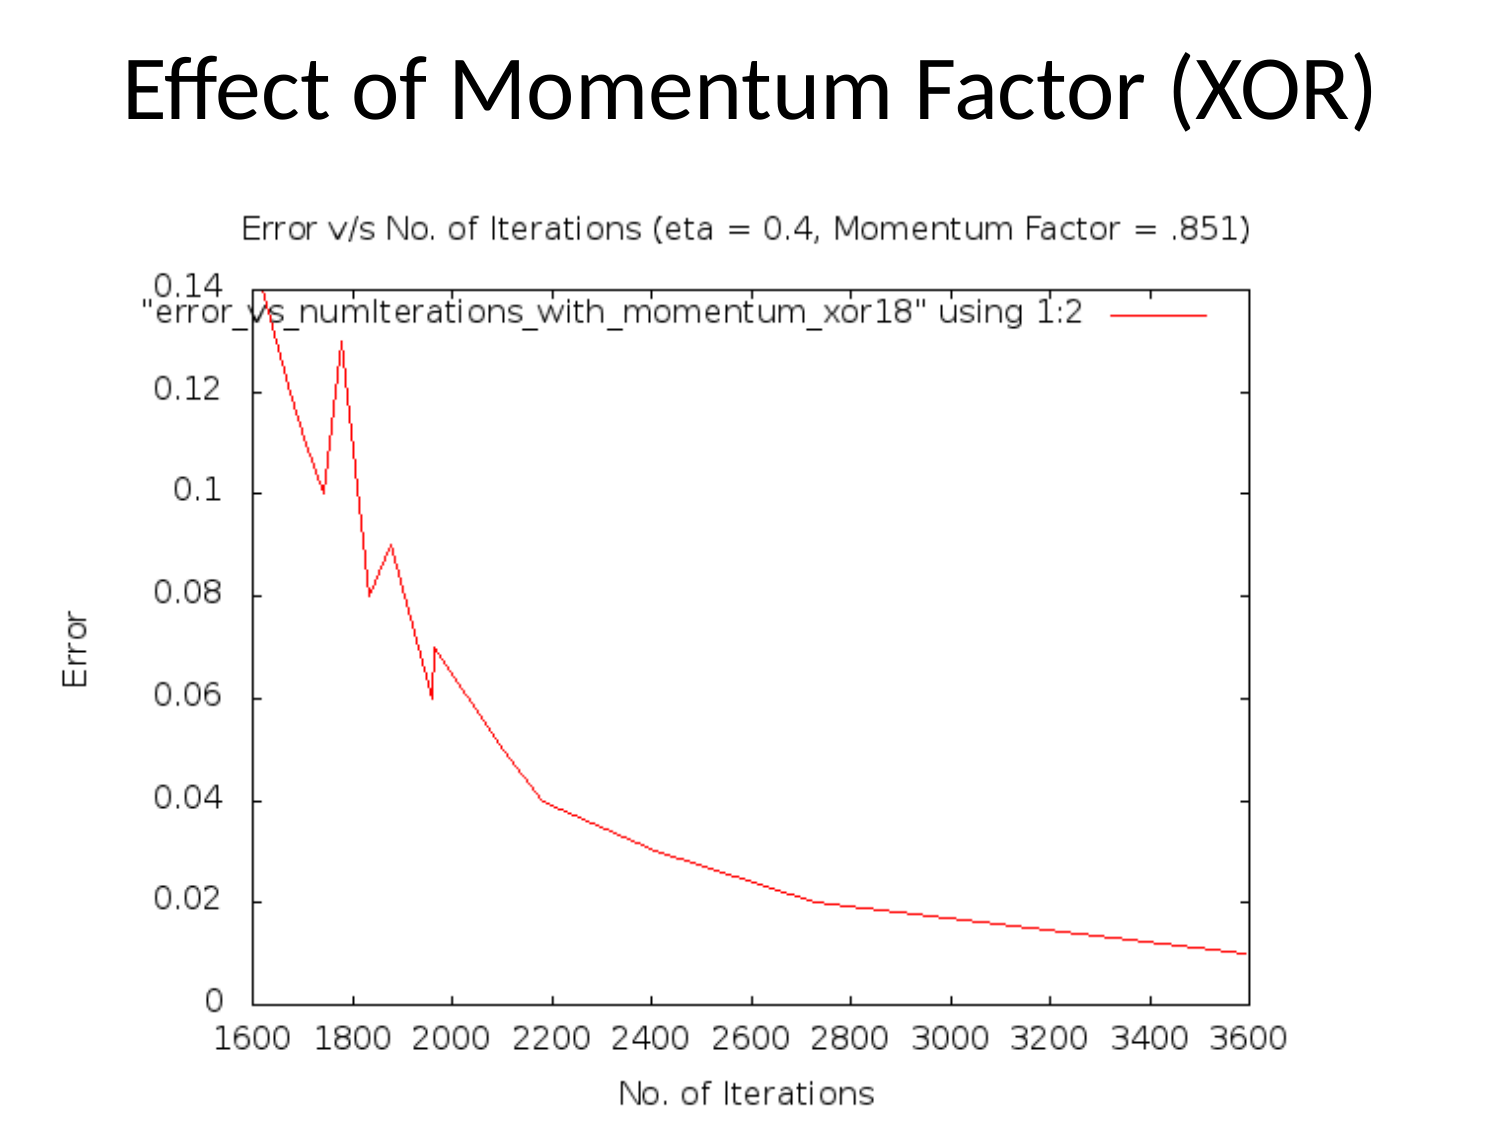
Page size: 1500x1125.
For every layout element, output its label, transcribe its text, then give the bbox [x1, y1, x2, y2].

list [52, 177, 1317, 1125]
title Effect of Momentum Factor (XOR) [2, 4, 1500, 161]
